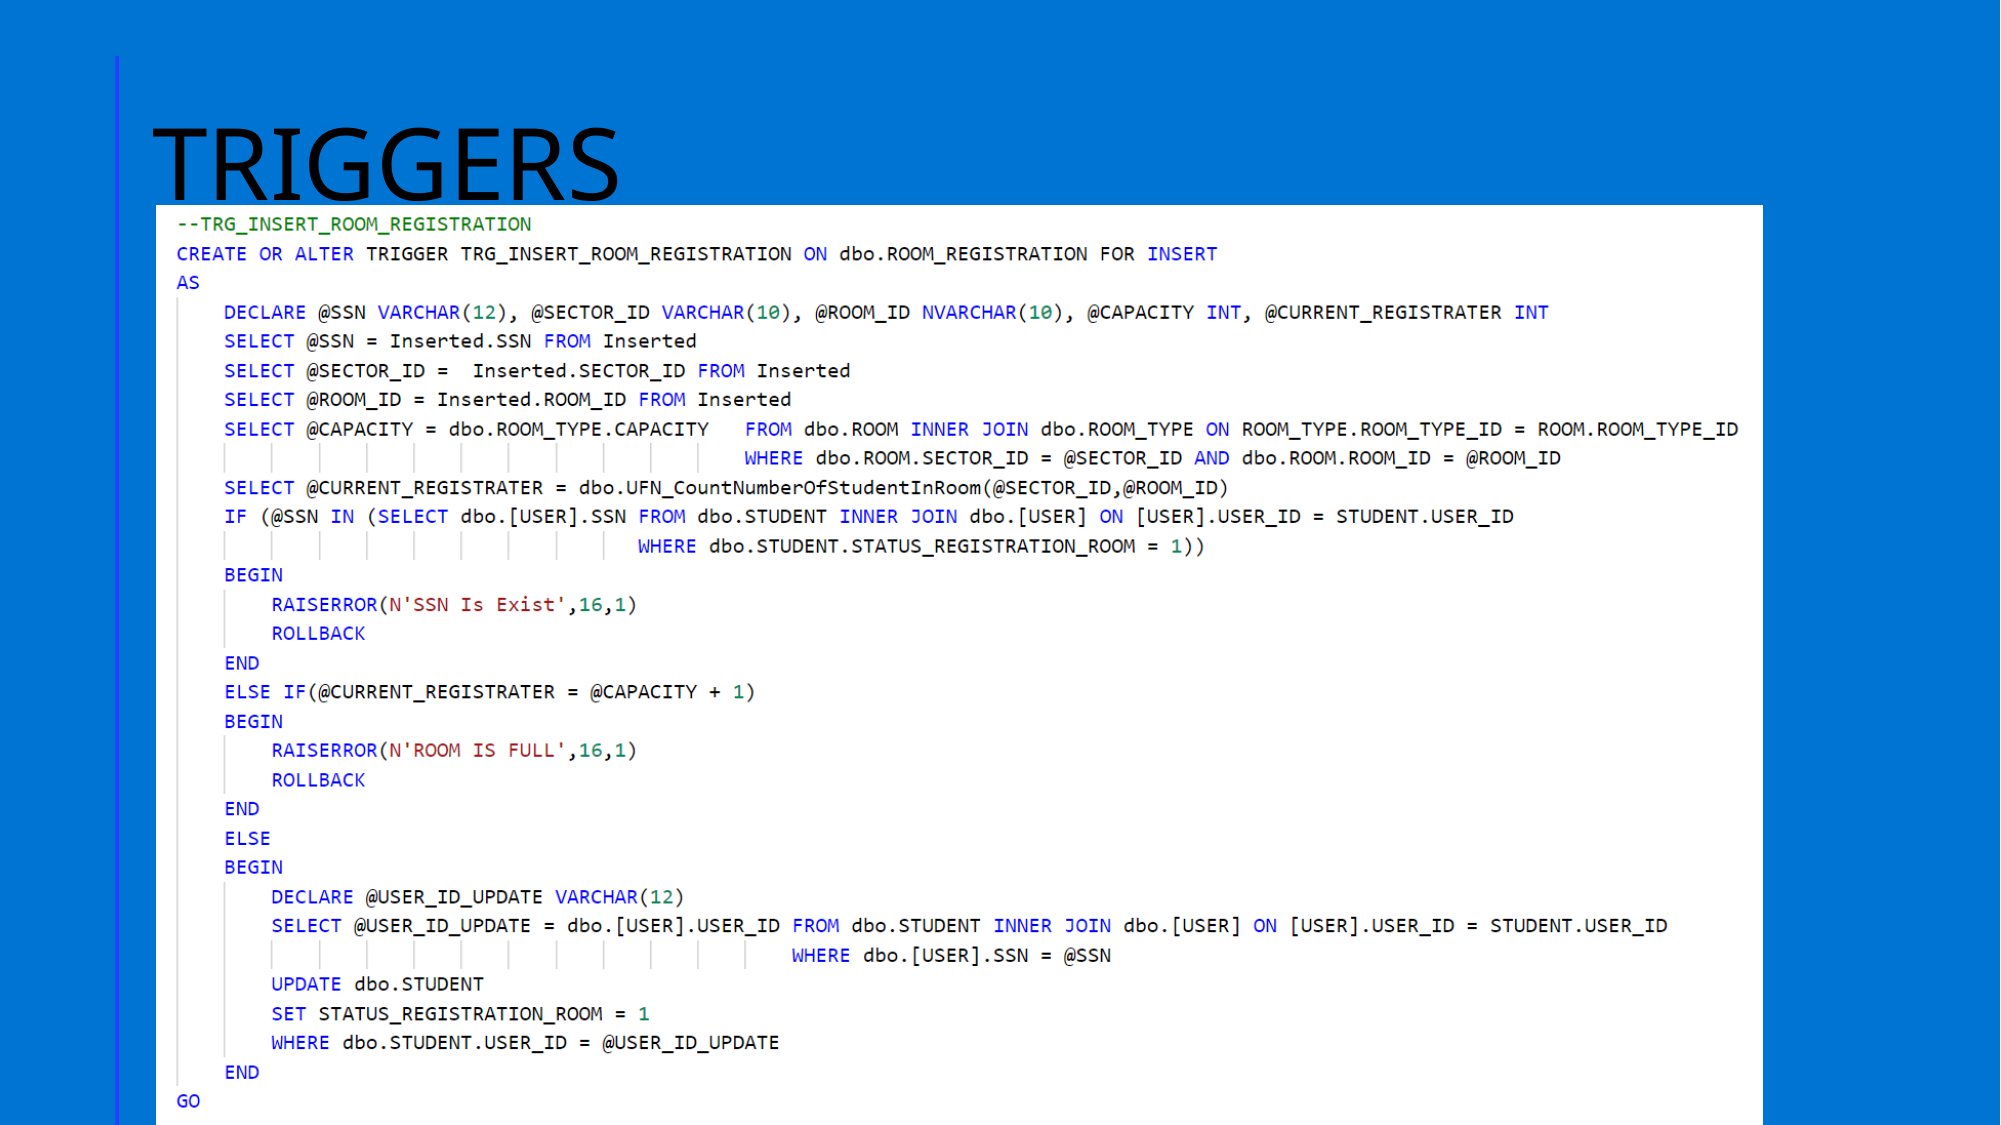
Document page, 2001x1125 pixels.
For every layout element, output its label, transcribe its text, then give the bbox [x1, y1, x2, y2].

title TRIGGERS [137, 59, 1863, 278]
picture [156, 205, 1763, 1125]
